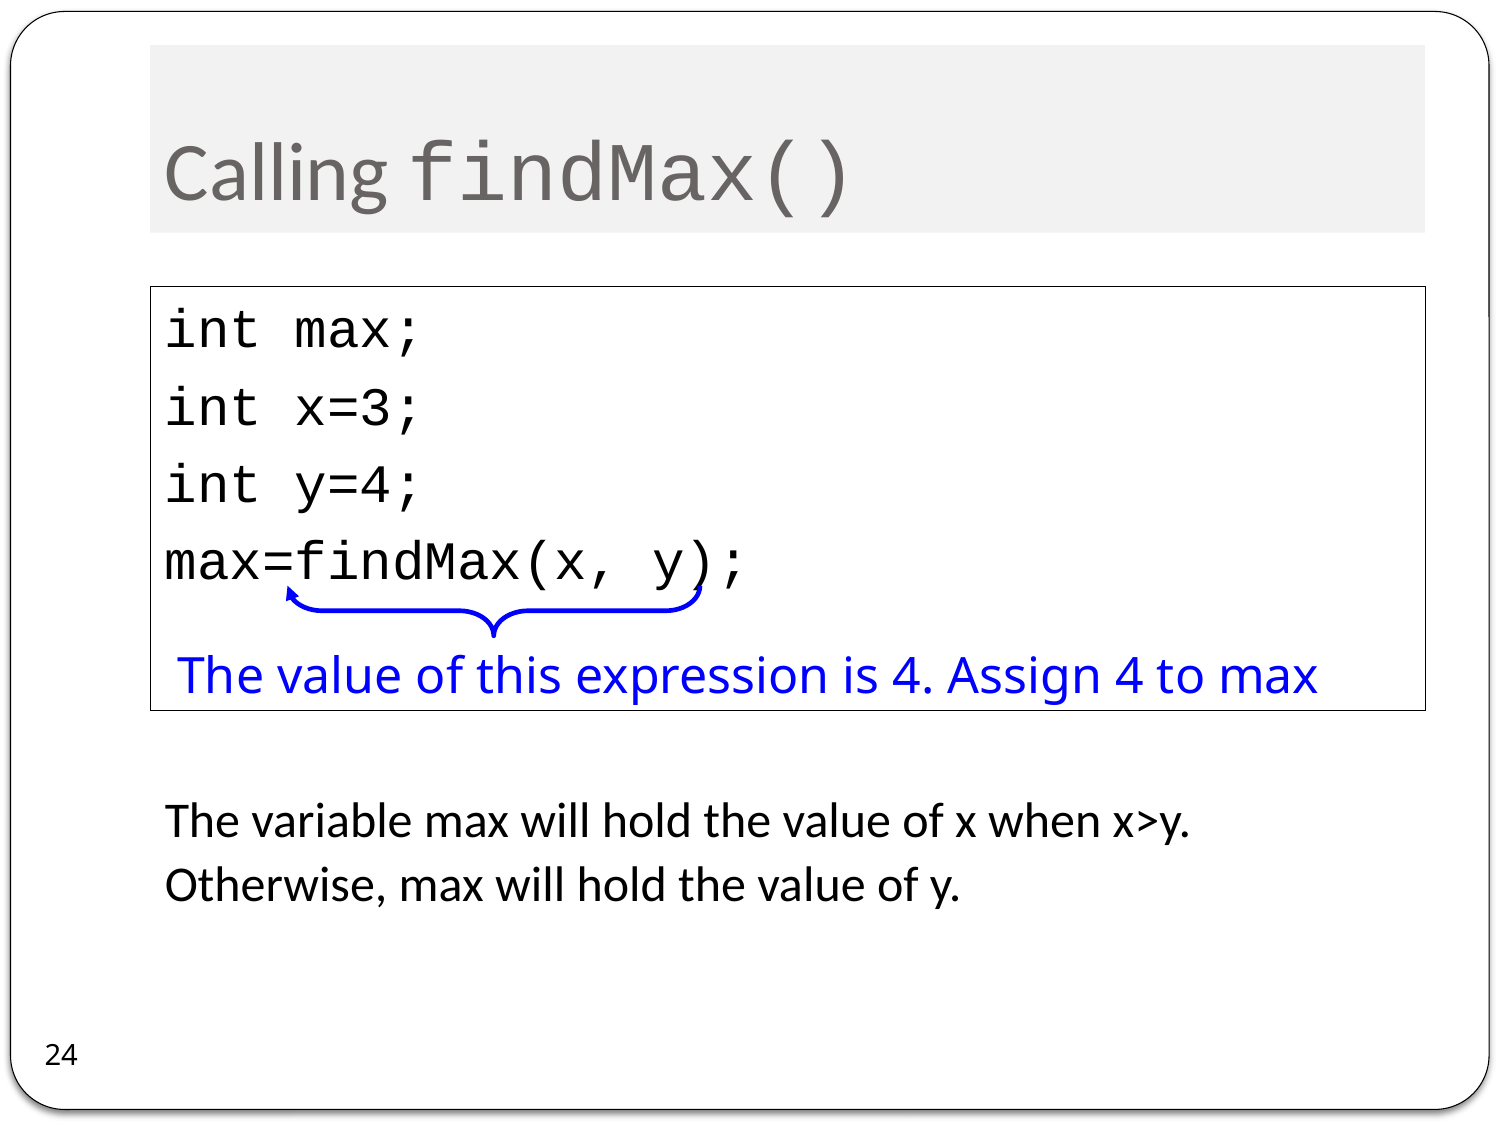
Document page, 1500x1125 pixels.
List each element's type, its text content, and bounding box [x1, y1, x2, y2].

slide_number 24 [23, 1018, 99, 1094]
title Calling findMax() [150, 45, 1425, 233]
text_box The variable max will hold the value of x when x>y. Otherwise, max will hold the value of y. [150, 787, 1375, 985]
text_box The value of this expression is 4. Assign 4 to max [162, 635, 1363, 771]
list int max; int x=3; int y=4; max=findMax(x, y); [150, 286, 1425, 711]
text_box [285, 585, 701, 636]
